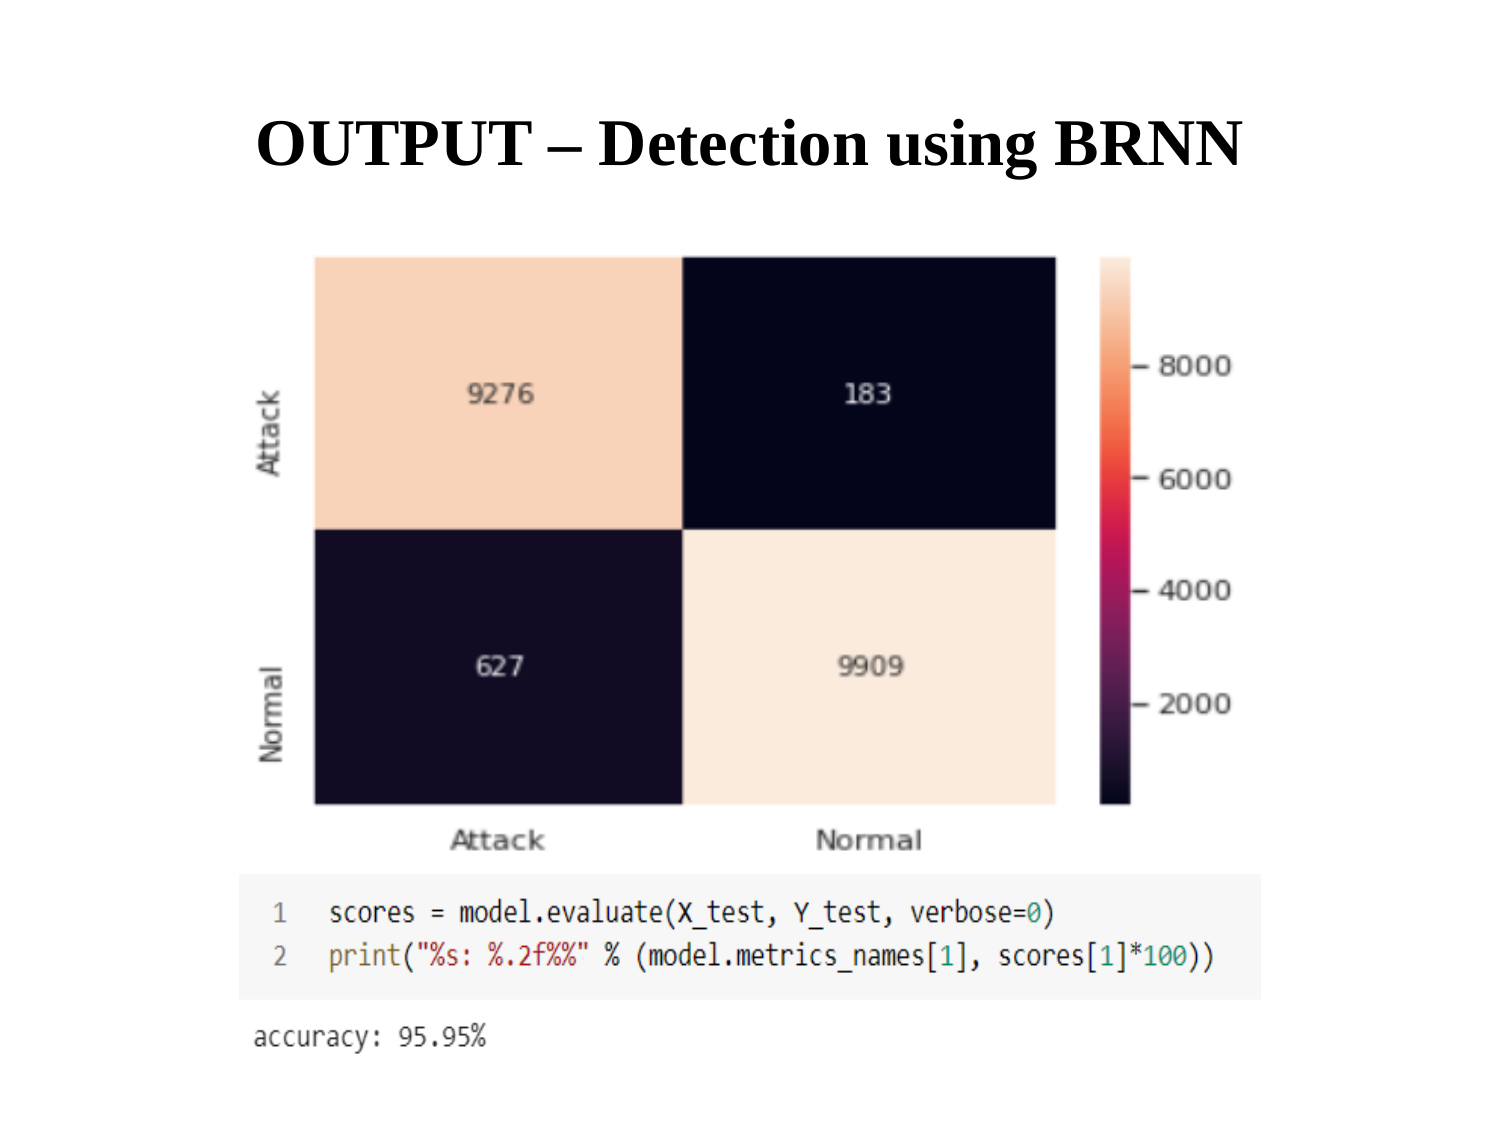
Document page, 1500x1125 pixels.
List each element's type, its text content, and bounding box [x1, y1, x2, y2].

title OUTPUT – Detection using BRNN [75, 45, 1425, 233]
picture [212, 232, 1288, 1063]
